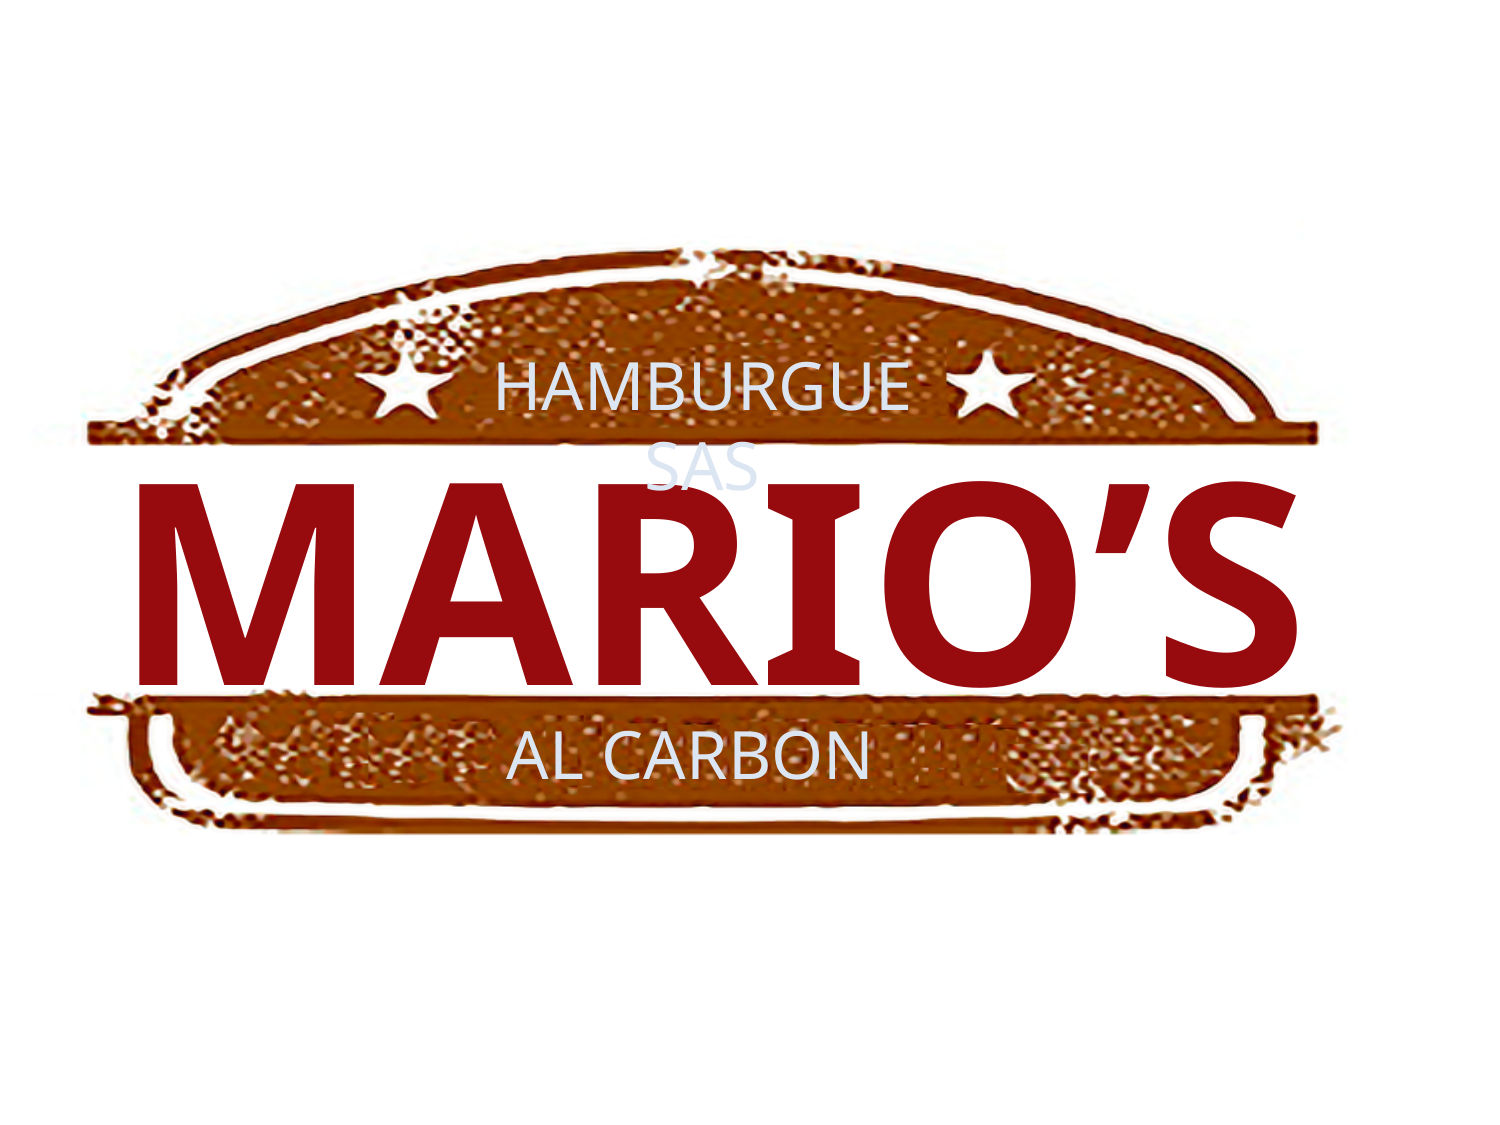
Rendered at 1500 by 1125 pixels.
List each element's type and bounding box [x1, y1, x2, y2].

picture [0, 215, 1500, 1102]
